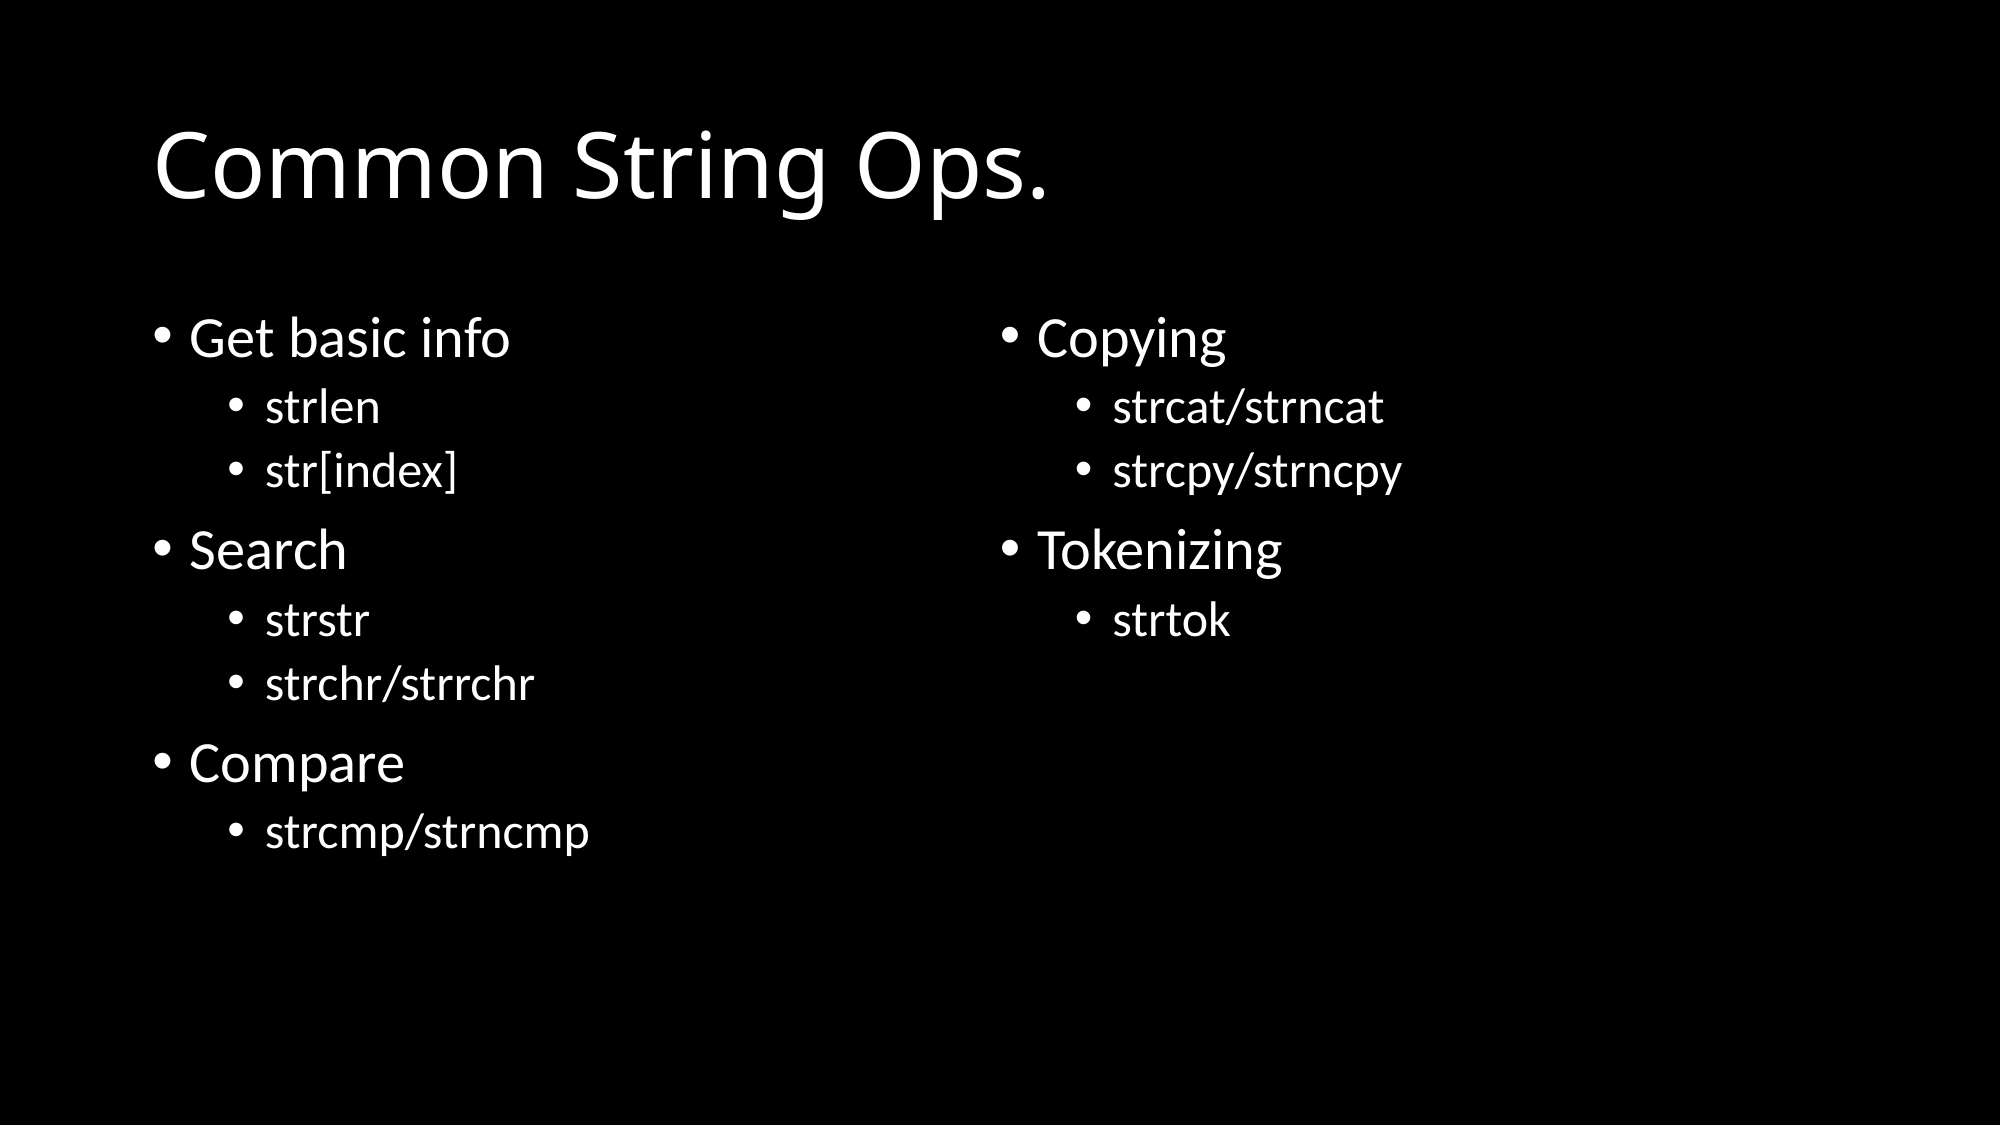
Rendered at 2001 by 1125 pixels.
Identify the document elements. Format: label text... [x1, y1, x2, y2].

list Get basic info strlen str[index] Search strstr strchr/strrchr Compare strcmp/strncmp Copying strcat/strncat strcpy/strncpy Tokenizing strtok [137, 299, 1863, 1014]
title Common String Ops. [137, 59, 1863, 278]
